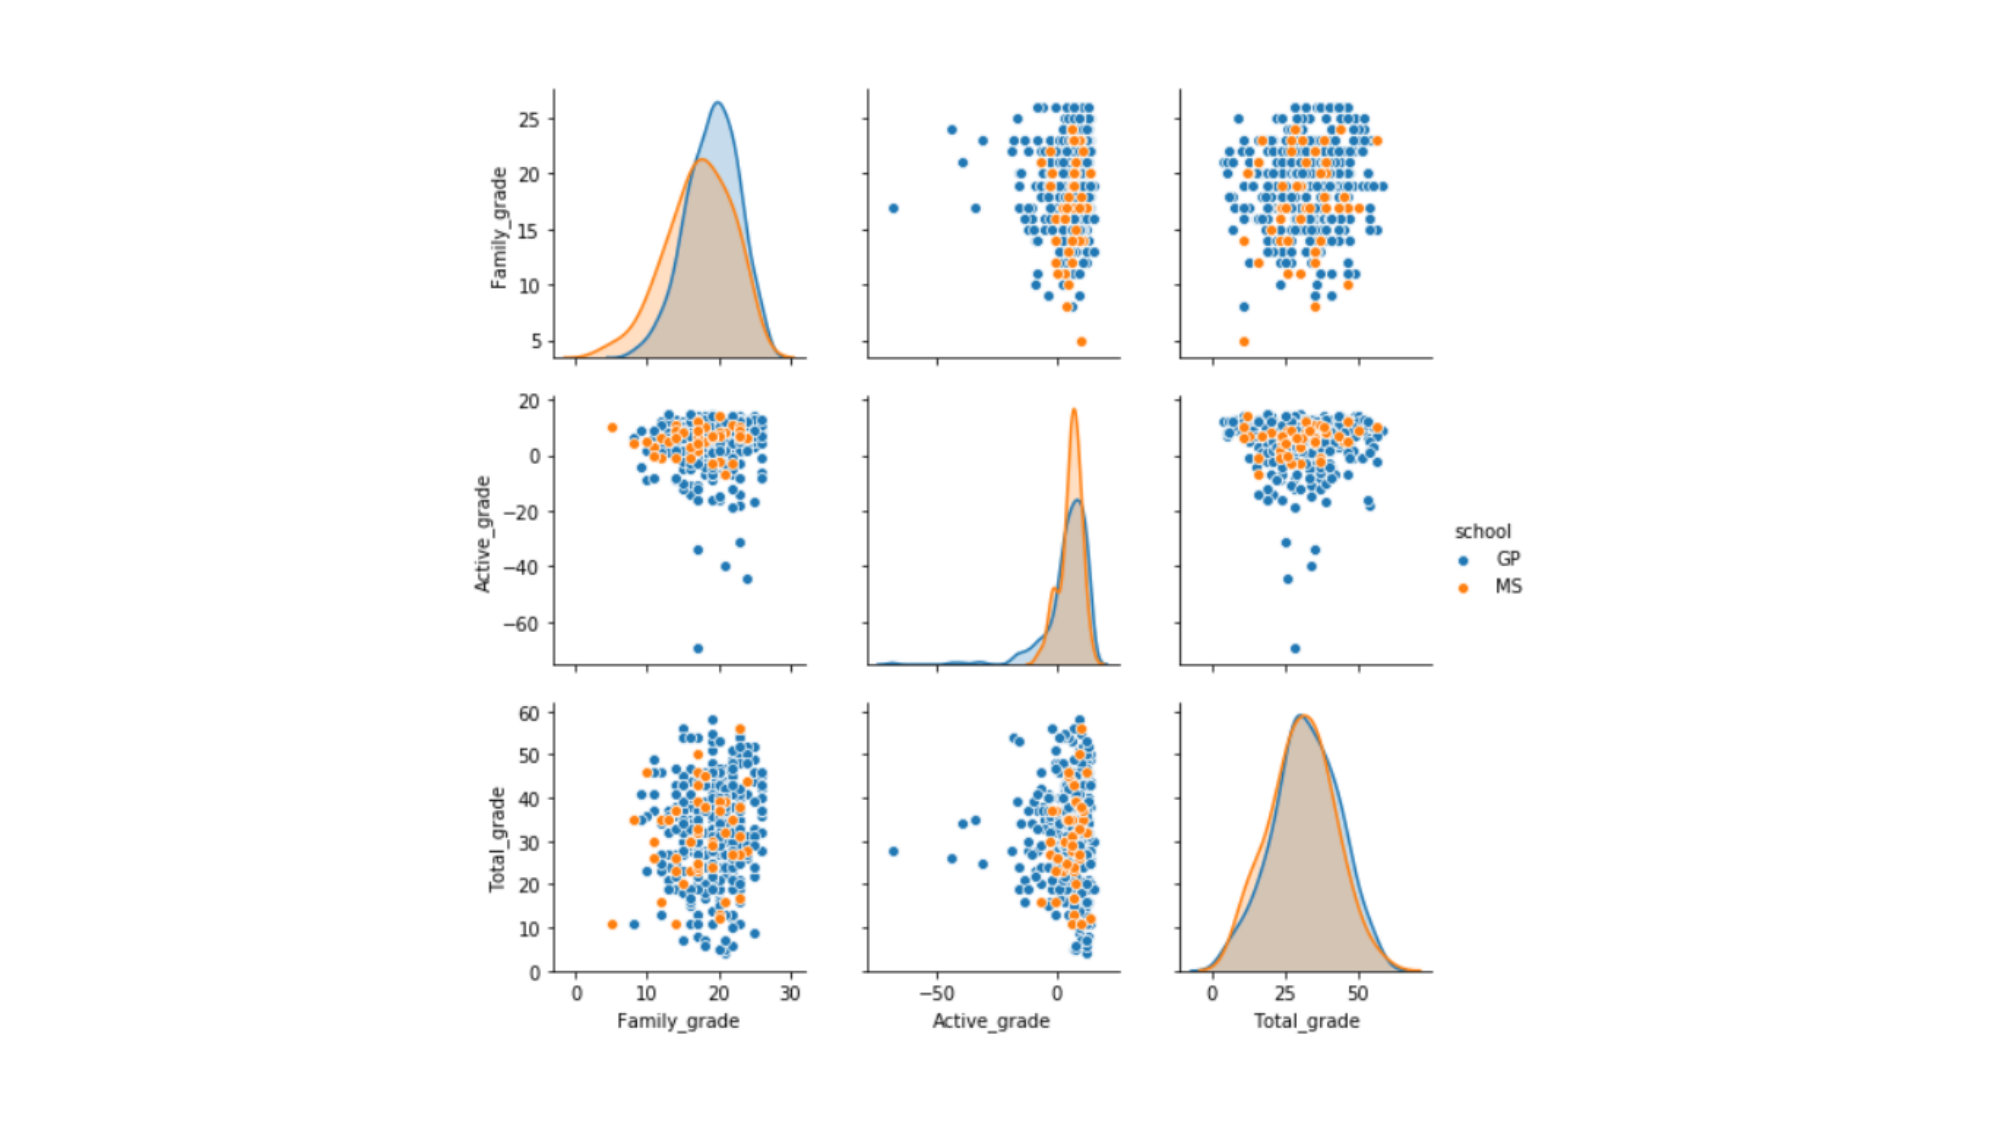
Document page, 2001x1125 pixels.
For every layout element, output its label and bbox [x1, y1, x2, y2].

list [446, 78, 1554, 1047]
